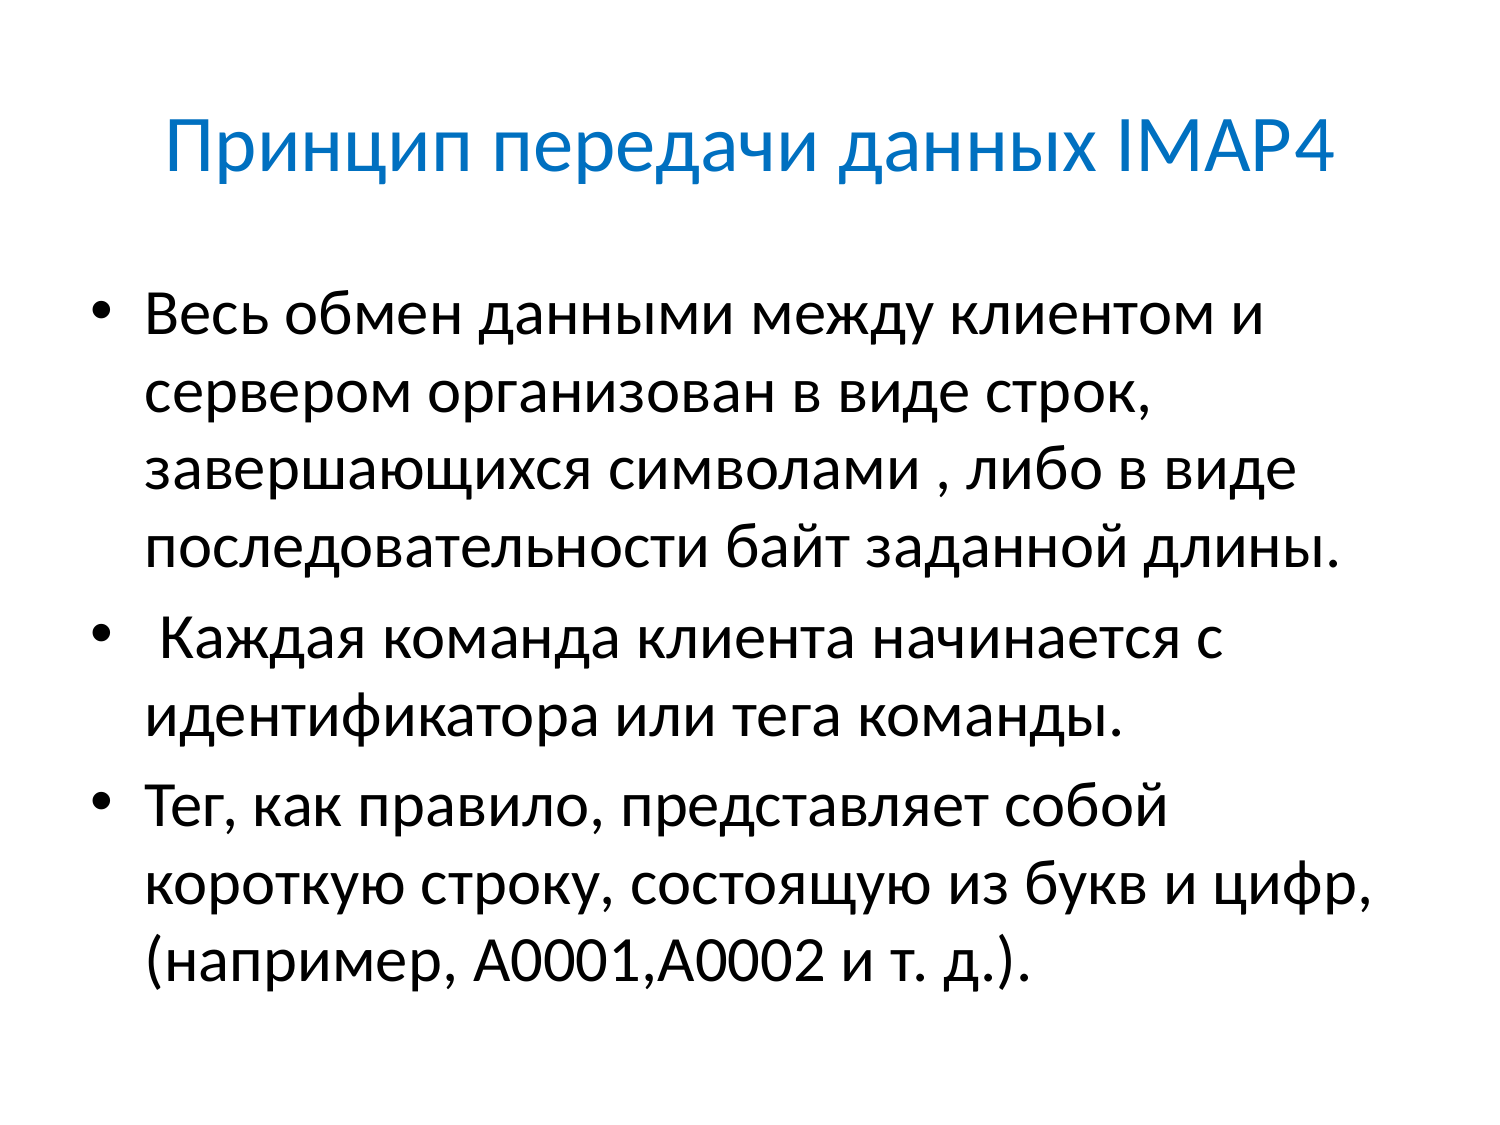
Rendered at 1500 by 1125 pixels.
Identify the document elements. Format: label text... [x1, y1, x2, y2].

list Весь обмен данными между клиентом и сервером организован в виде строк, завершающихся символами , либо в виде последовательности байт заданной длины. Каждая команда клиента начинается с идентификатора или тега команды. Тег, как правило, представляет собой короткую строку, состоящую из букв и цифр, (например, А0001,А0002 и т. д.). [75, 262, 1425, 1005]
title Принцип передачи данных IMAP4 [75, 45, 1425, 233]
